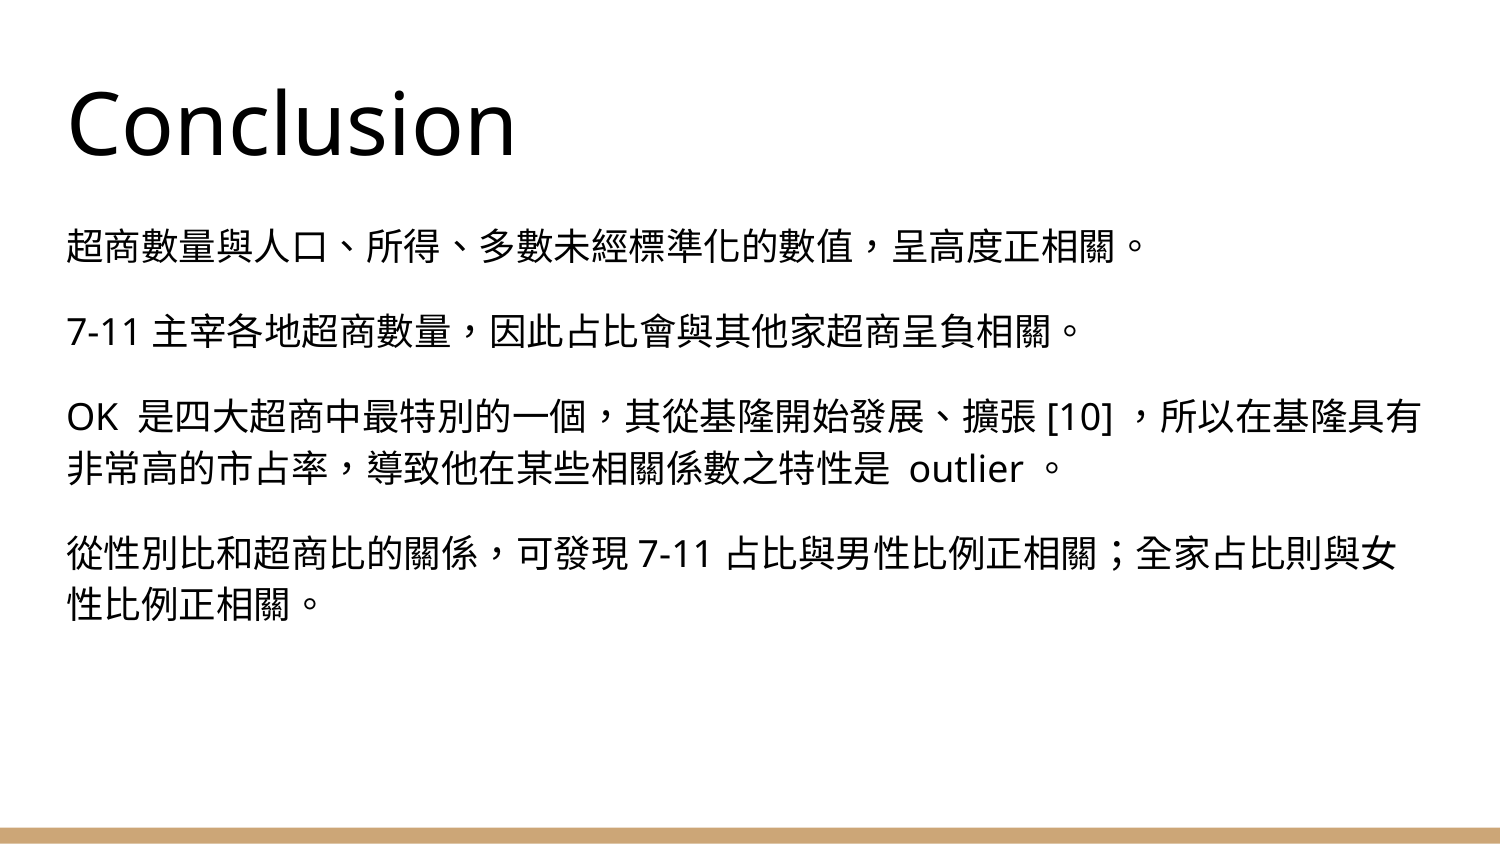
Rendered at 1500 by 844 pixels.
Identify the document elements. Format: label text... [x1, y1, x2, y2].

title Conclusion [51, 51, 1449, 189]
list 超商數量與人口、所得、多數未經標準化的數值，呈高度正相關。 7-11主宰各地超商數量，因此占比會與其他家超商呈負相關。 OK 是四大超商中最特別的一個，其從基隆開始發展、擴張[10]，所以在基隆具有非常高的市占率，導致他在某些相關係數之特性是 outlier。 從性別比和超商比的關係，可發現7-11占比與男性比例正相關；全家占比則與女性比例正相關。 [51, 200, 1449, 752]
